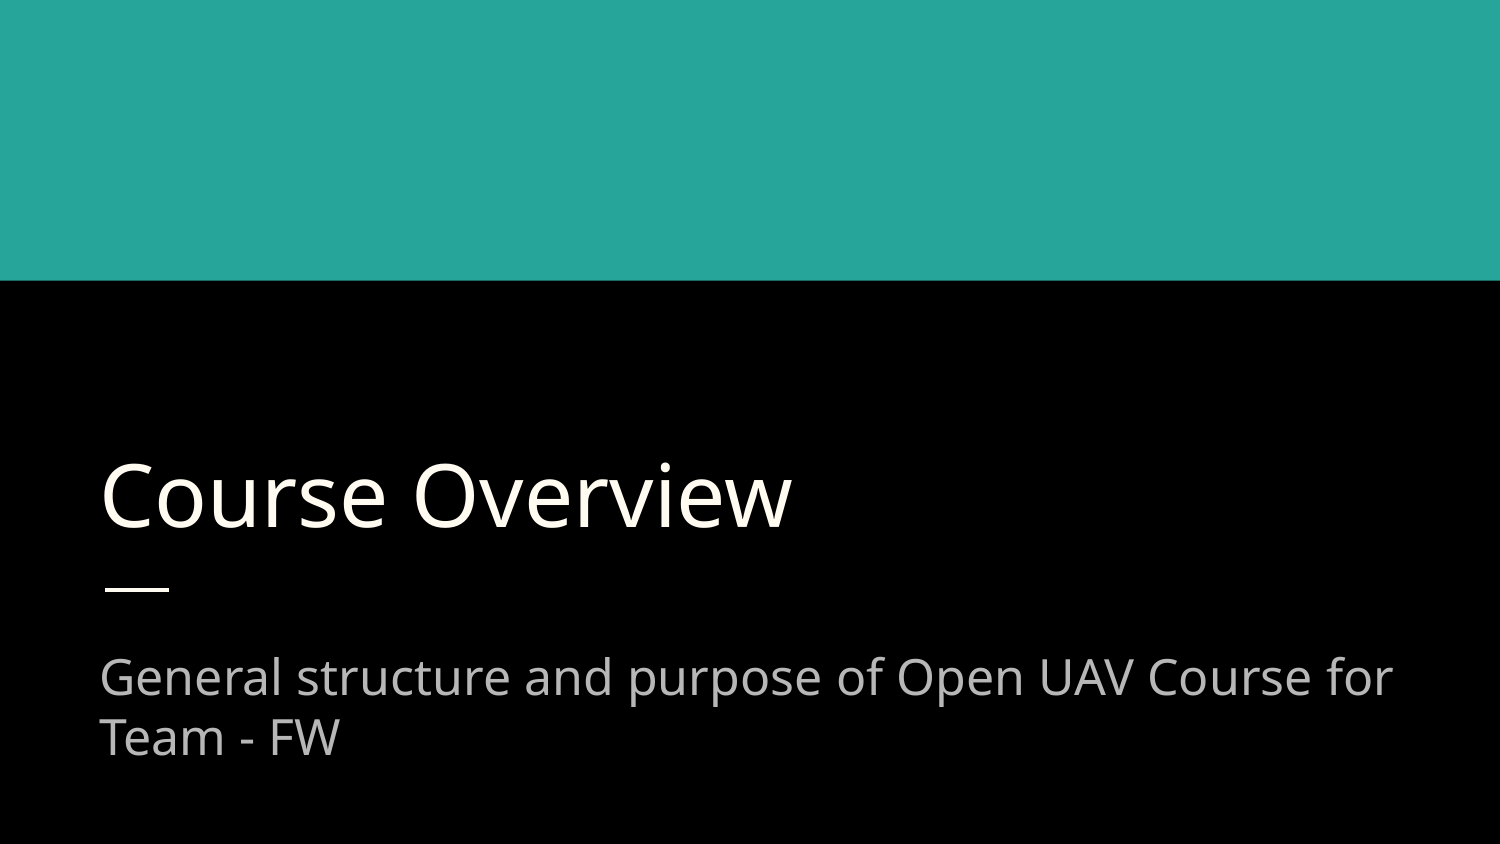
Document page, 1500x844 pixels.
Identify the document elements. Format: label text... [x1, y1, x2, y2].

title Course Overview [84, 310, 1416, 561]
subtitle General structure and purpose of Open UAV Course for Team - FW [84, 630, 1416, 760]
